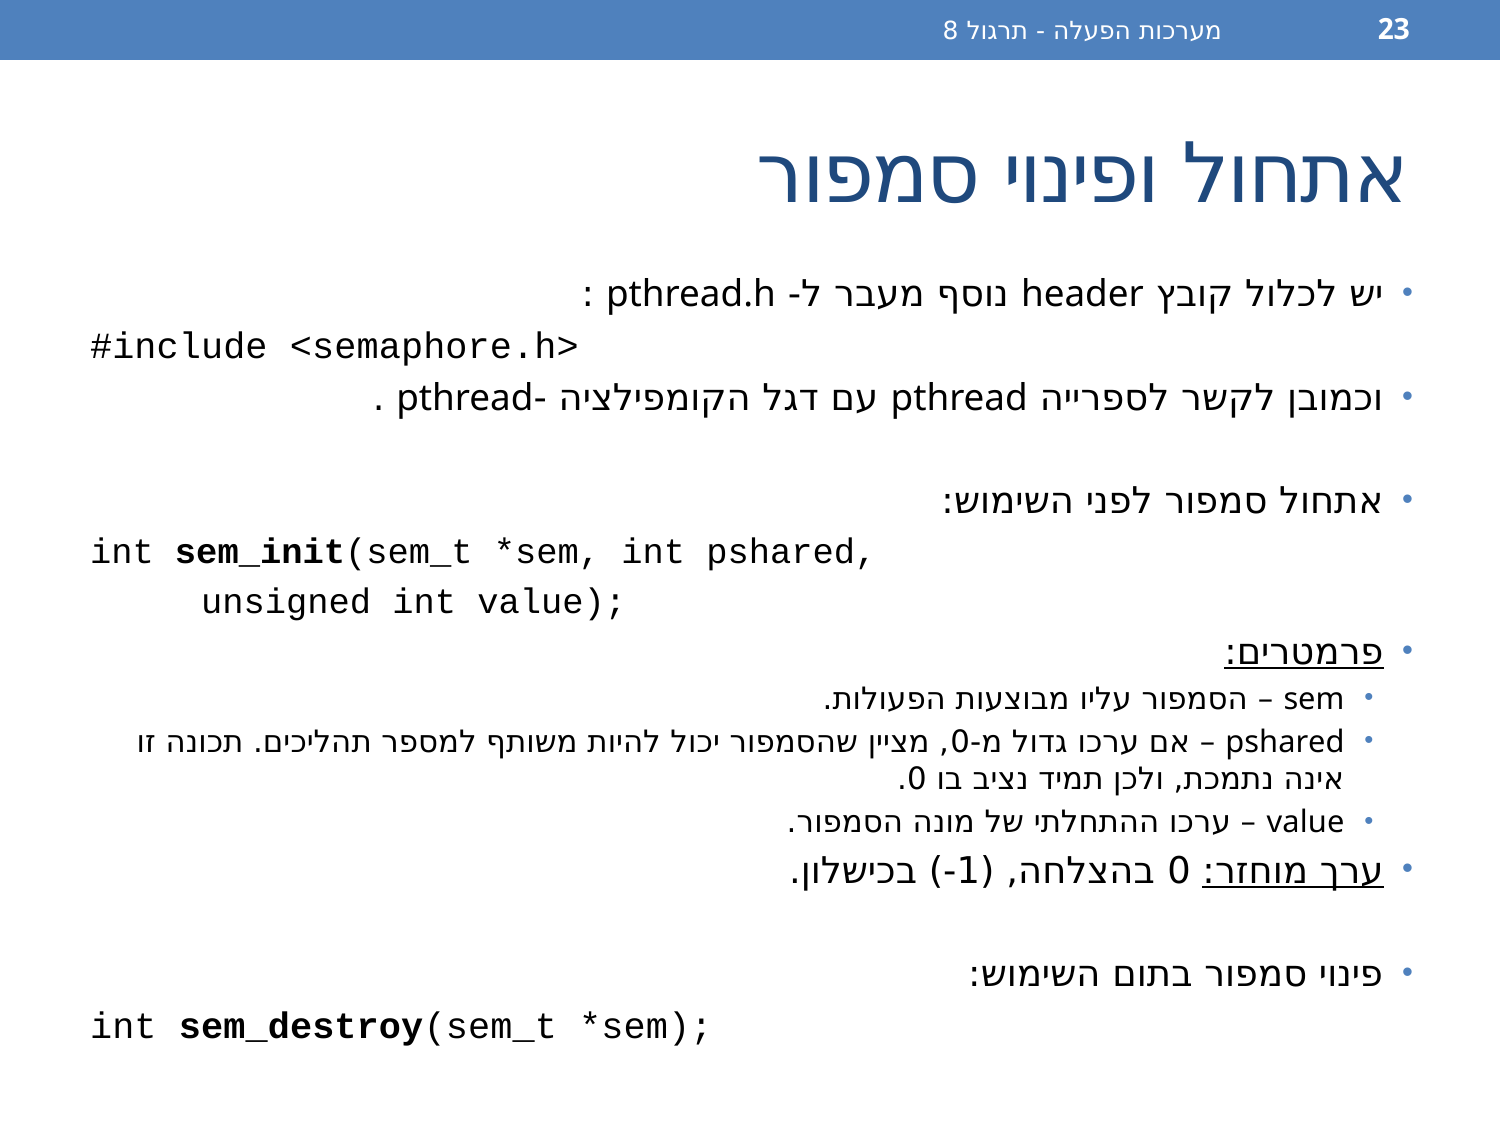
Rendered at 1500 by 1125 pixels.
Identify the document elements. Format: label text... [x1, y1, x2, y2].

title אתחול ופינוי סמפור [75, 87, 1425, 250]
slide_number 23 [1250, 3, 1425, 57]
list יש לכלול קובץ header נוסף מעבר ל- pthread.h : #include <semaphore.h> וכמובן לקשר לספרייה pthread עם דגל הקומפילציה -pthread . אתחול סמפור לפני השימוש: int sem_init(sem_t *sem, int pshared, unsigned int value); פרמטרים: sem – הסמפור עליו מבוצעות הפעולות. pshared – אם ערכו גדול מ-0, מציין שהסמפור יכול להיות משותף למספר תהליכים. תכונה זו אינה נתמכת, ולכן תמיד נציב בו 0. value – ערכו ההתחלתי של מונה הסמפור. ערך מוחזר: 0 בהצלחה, (1-) בכישלון. פינוי סמפור בתום השימוש: int sem_destroy(sem_t *sem); [75, 262, 1425, 1063]
footer מערכות הפעלה - תרגול 8 [562, 3, 1238, 57]
